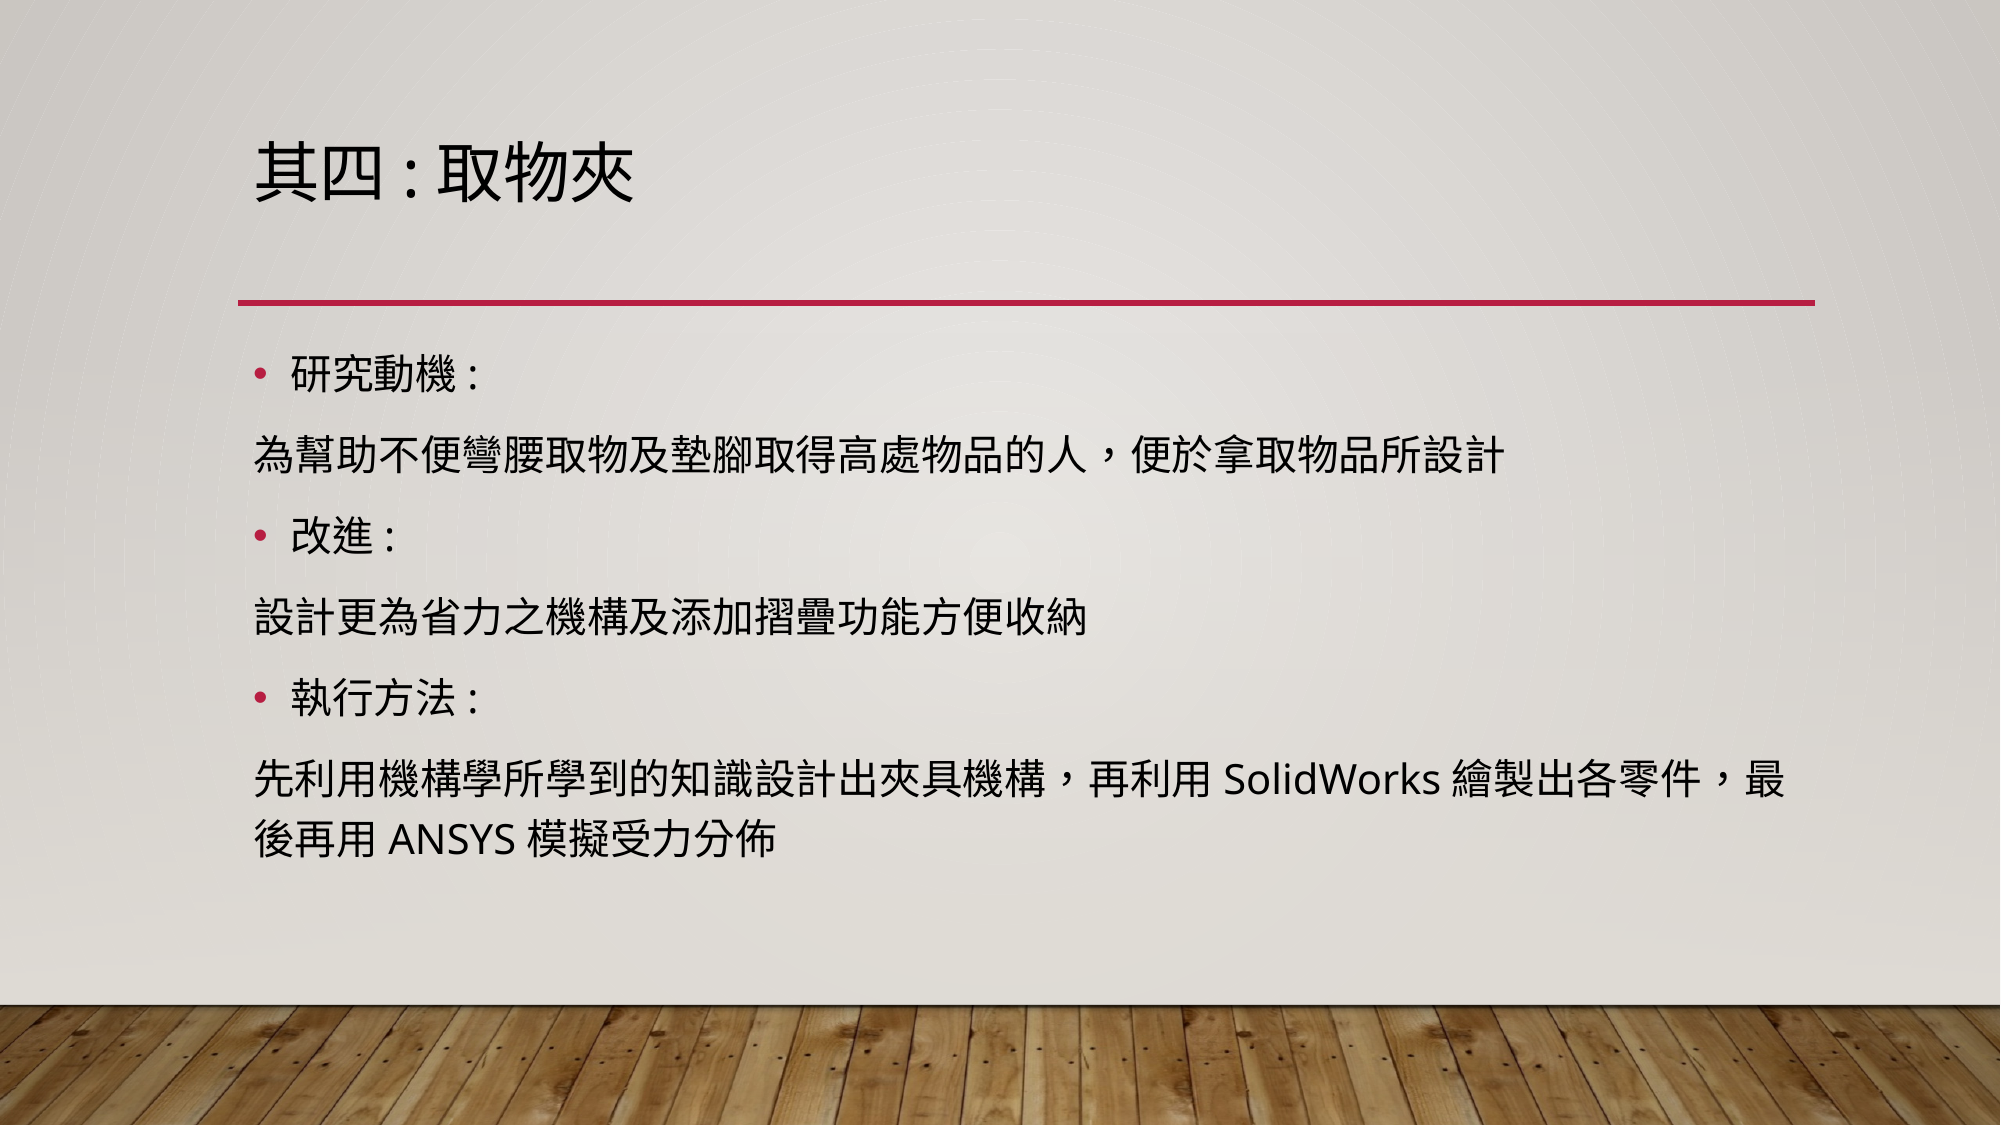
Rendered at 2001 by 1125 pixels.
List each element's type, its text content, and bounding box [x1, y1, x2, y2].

picture [0, 1005, 2000, 1125]
list 研究動機: 為幫助不便彎腰取物及墊腳取得高處物品的人，便於拿取物品所設計 改進: 設計更為省力之機構及添加摺疊功能方便收納 執行方法: 先利用機構學所學到的知識設計出夾具機構，再利用SolidWorks繪製出各零件，最後再用ANSYS模擬受力分佈 [238, 330, 1814, 897]
title 其四:取物夾 [238, 131, 1814, 305]
